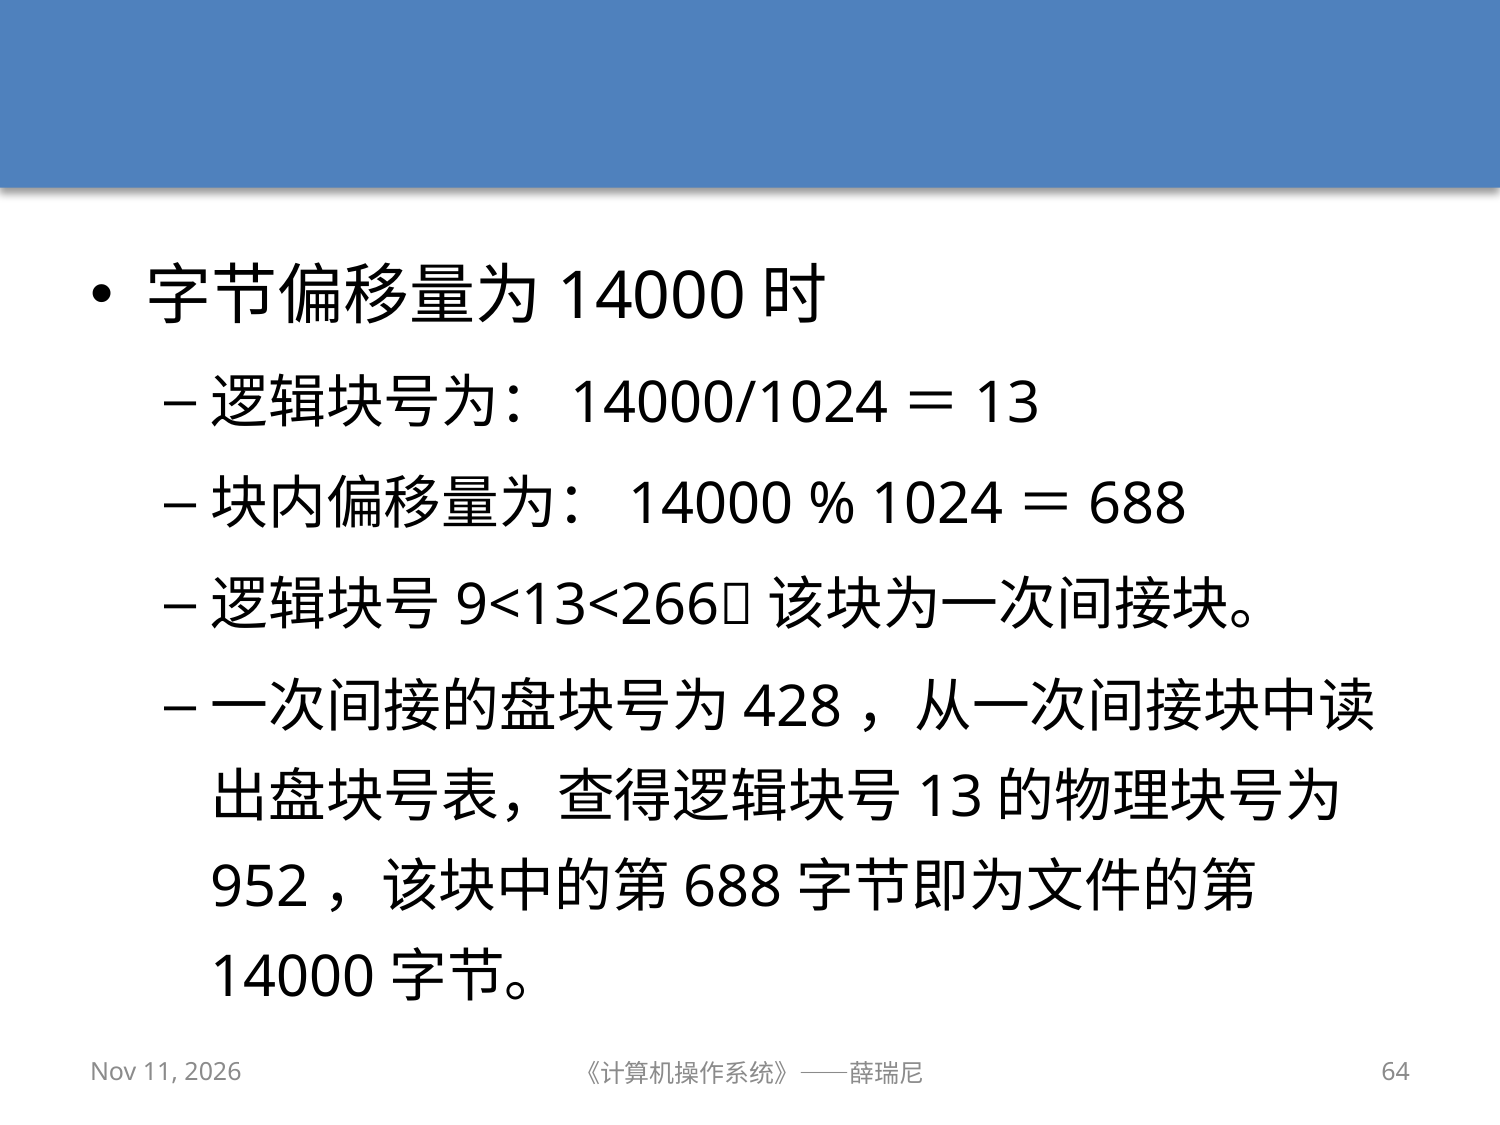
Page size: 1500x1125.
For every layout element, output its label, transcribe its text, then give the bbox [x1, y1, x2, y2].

slide_number 64 [1074, 1042, 1425, 1103]
list 字节偏移量为14000时 逻辑块号为：14000/1024＝13 块内偏移量为：14000 % 1024＝688 逻辑块号9<13<266该块为一次间接块。 一次间接的盘块号为428，从一次间接块中读出盘块号表，查得逻辑块号13的物理块号为952，该块中的第688字节即为文件的第14000字节。 [75, 221, 1425, 1021]
footer 《计算机操作系统》——薛瑞尼 [512, 1042, 988, 1103]
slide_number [75, 1042, 425, 1103]
